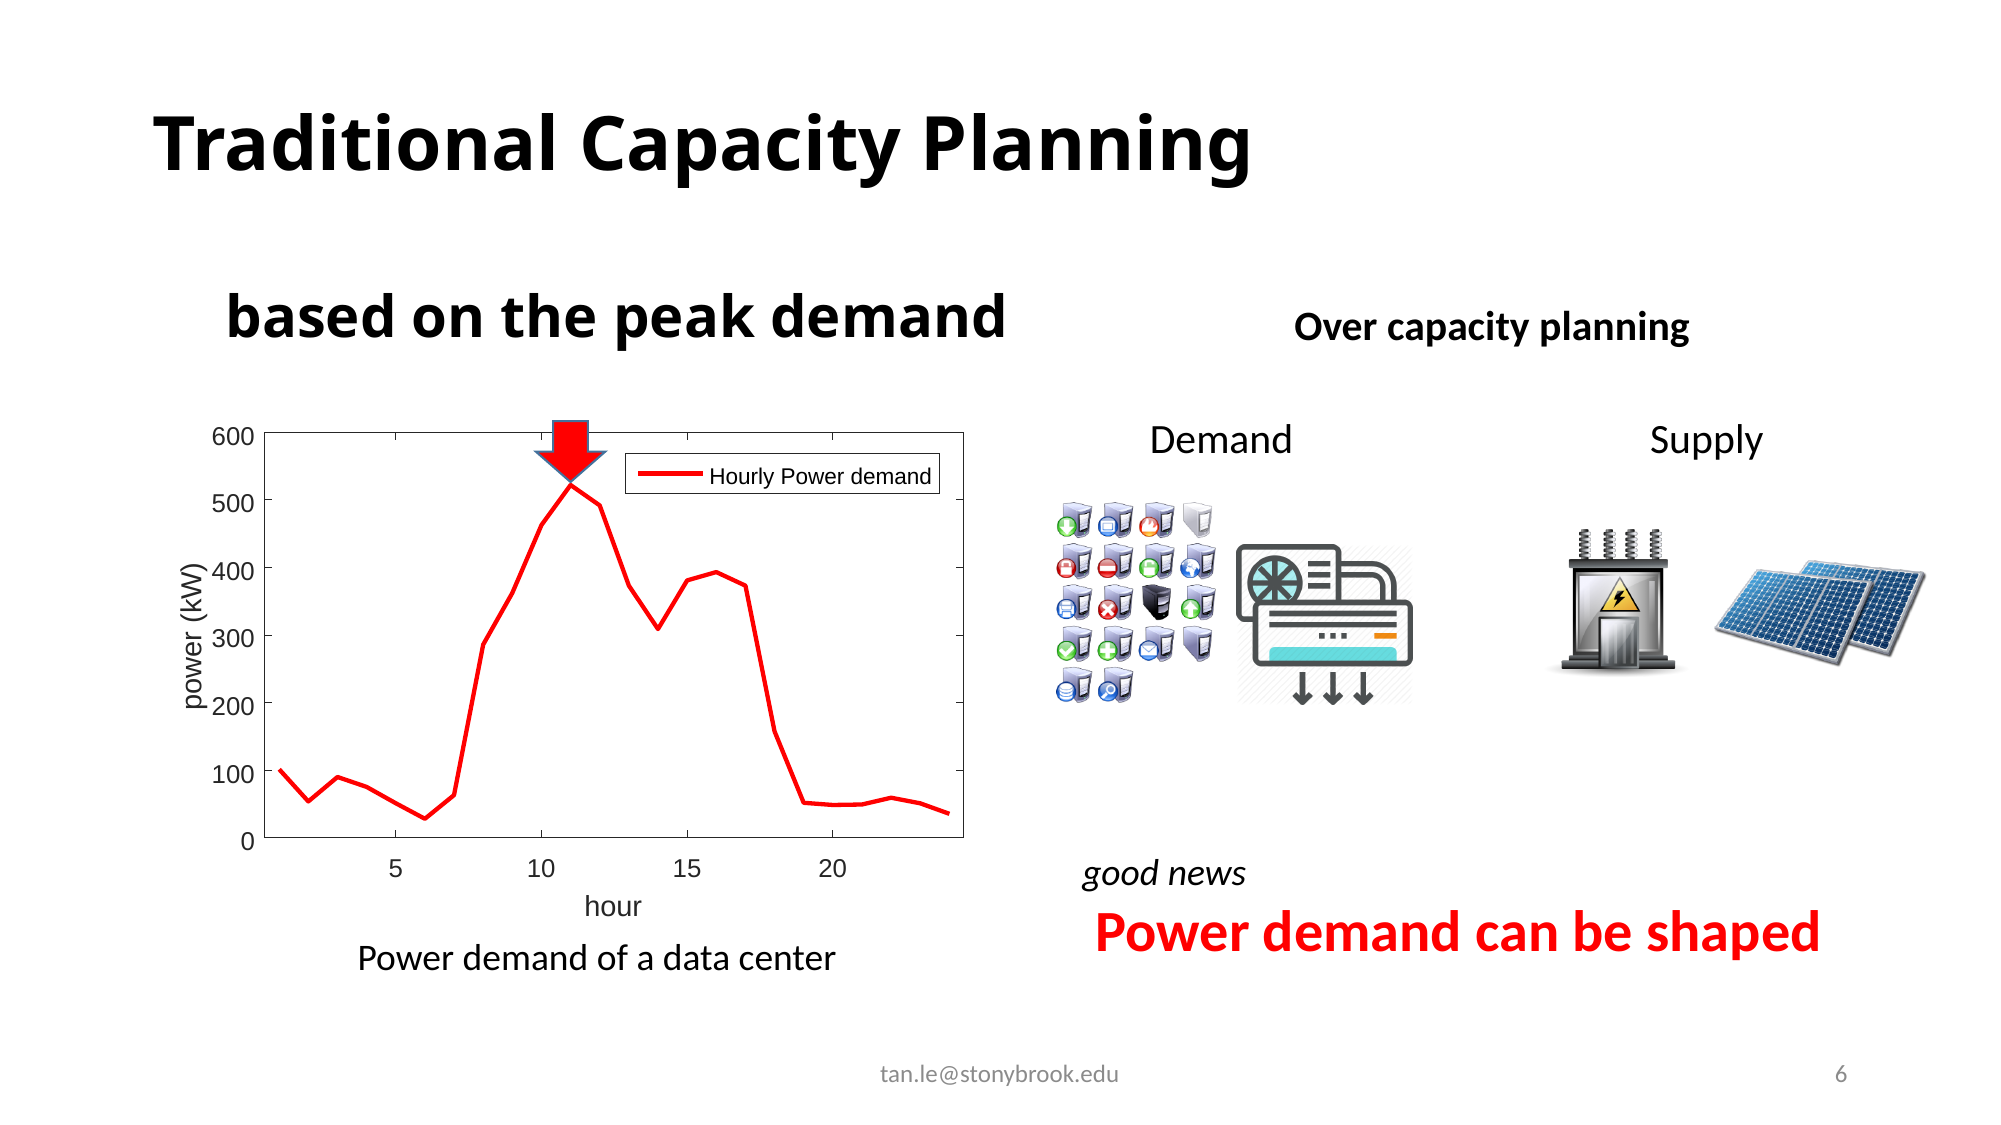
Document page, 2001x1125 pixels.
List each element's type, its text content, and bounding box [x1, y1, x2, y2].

text_box Demand [1135, 404, 1373, 470]
text_box Supply [1635, 404, 1779, 470]
text_box Traditional Capacity Planning [137, 37, 1863, 255]
slide_number 6 [1412, 1042, 1863, 1103]
text_box [210, 920, 1153, 986]
text_box Power demand of a data center [342, 925, 852, 985]
text_box good news Power demand can be shaped [1067, 840, 1909, 970]
text_box Over capacity planning [1279, 291, 1706, 357]
picture [1236, 544, 1413, 705]
picture [1540, 525, 1949, 678]
footer tan.le@stonybrook.edu [662, 1042, 1338, 1103]
picture [146, 393, 1048, 919]
title based on the peak demand [210, 272, 1068, 365]
picture [1052, 499, 1218, 705]
